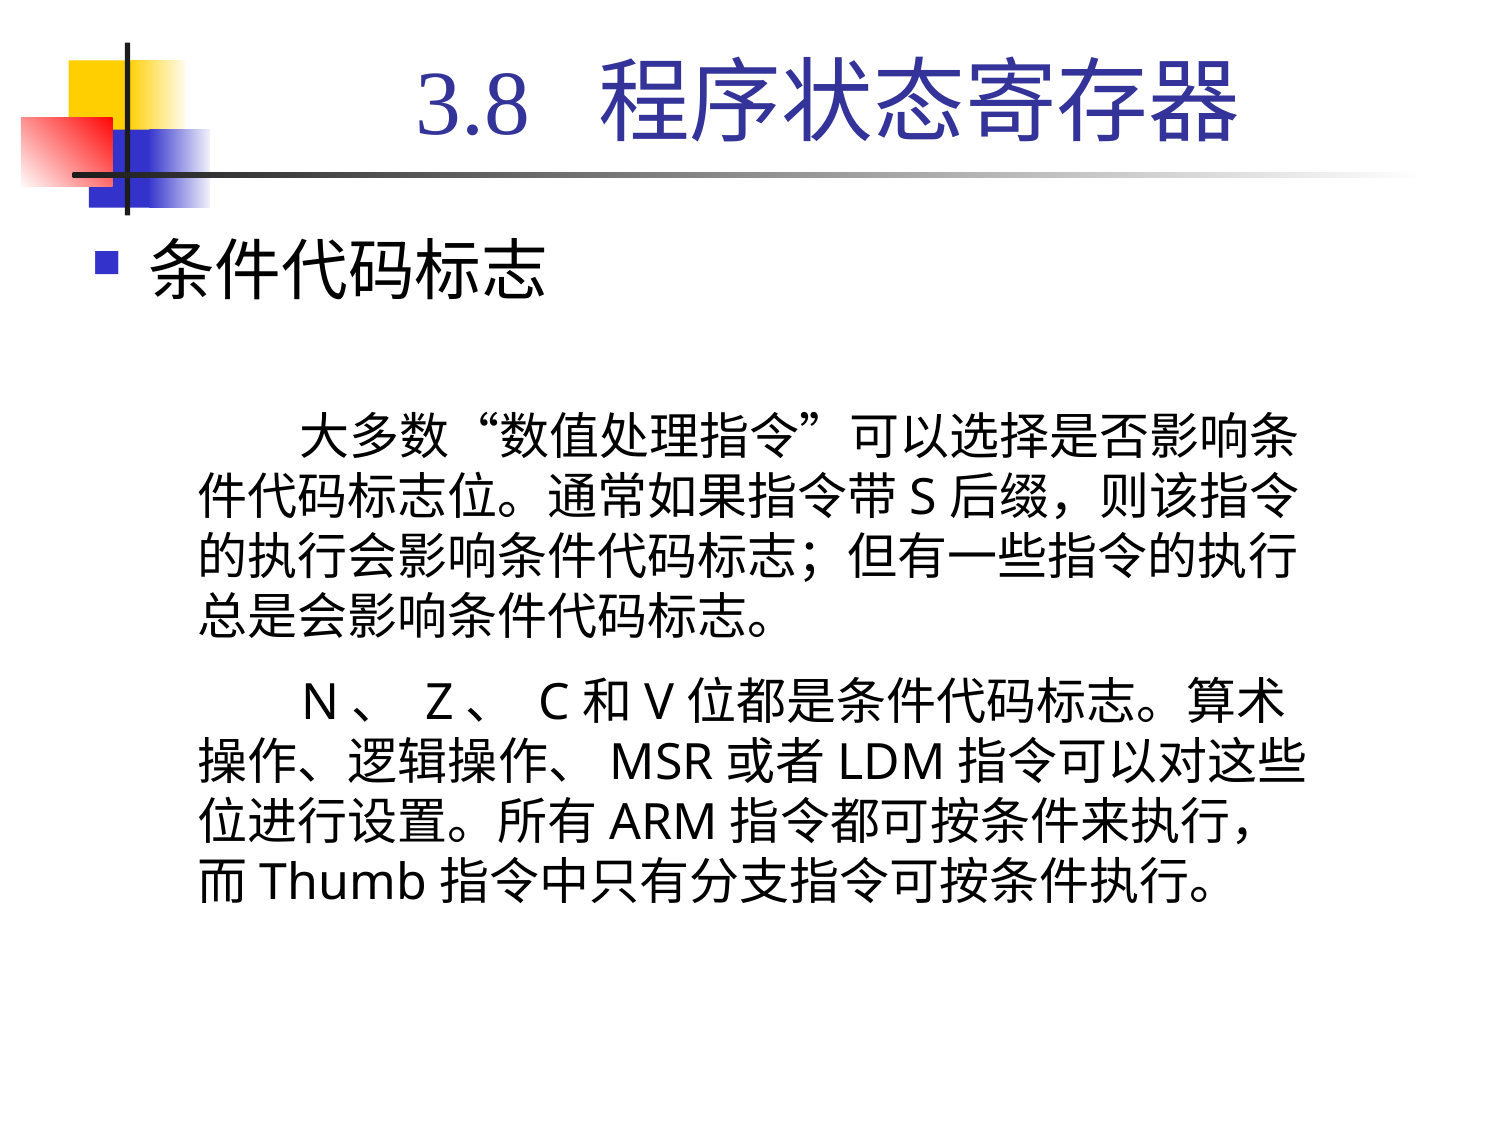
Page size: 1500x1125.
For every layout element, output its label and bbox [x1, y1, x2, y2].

text_box [183, 397, 1333, 917]
list [76, 220, 1469, 354]
title [188, 35, 1468, 161]
